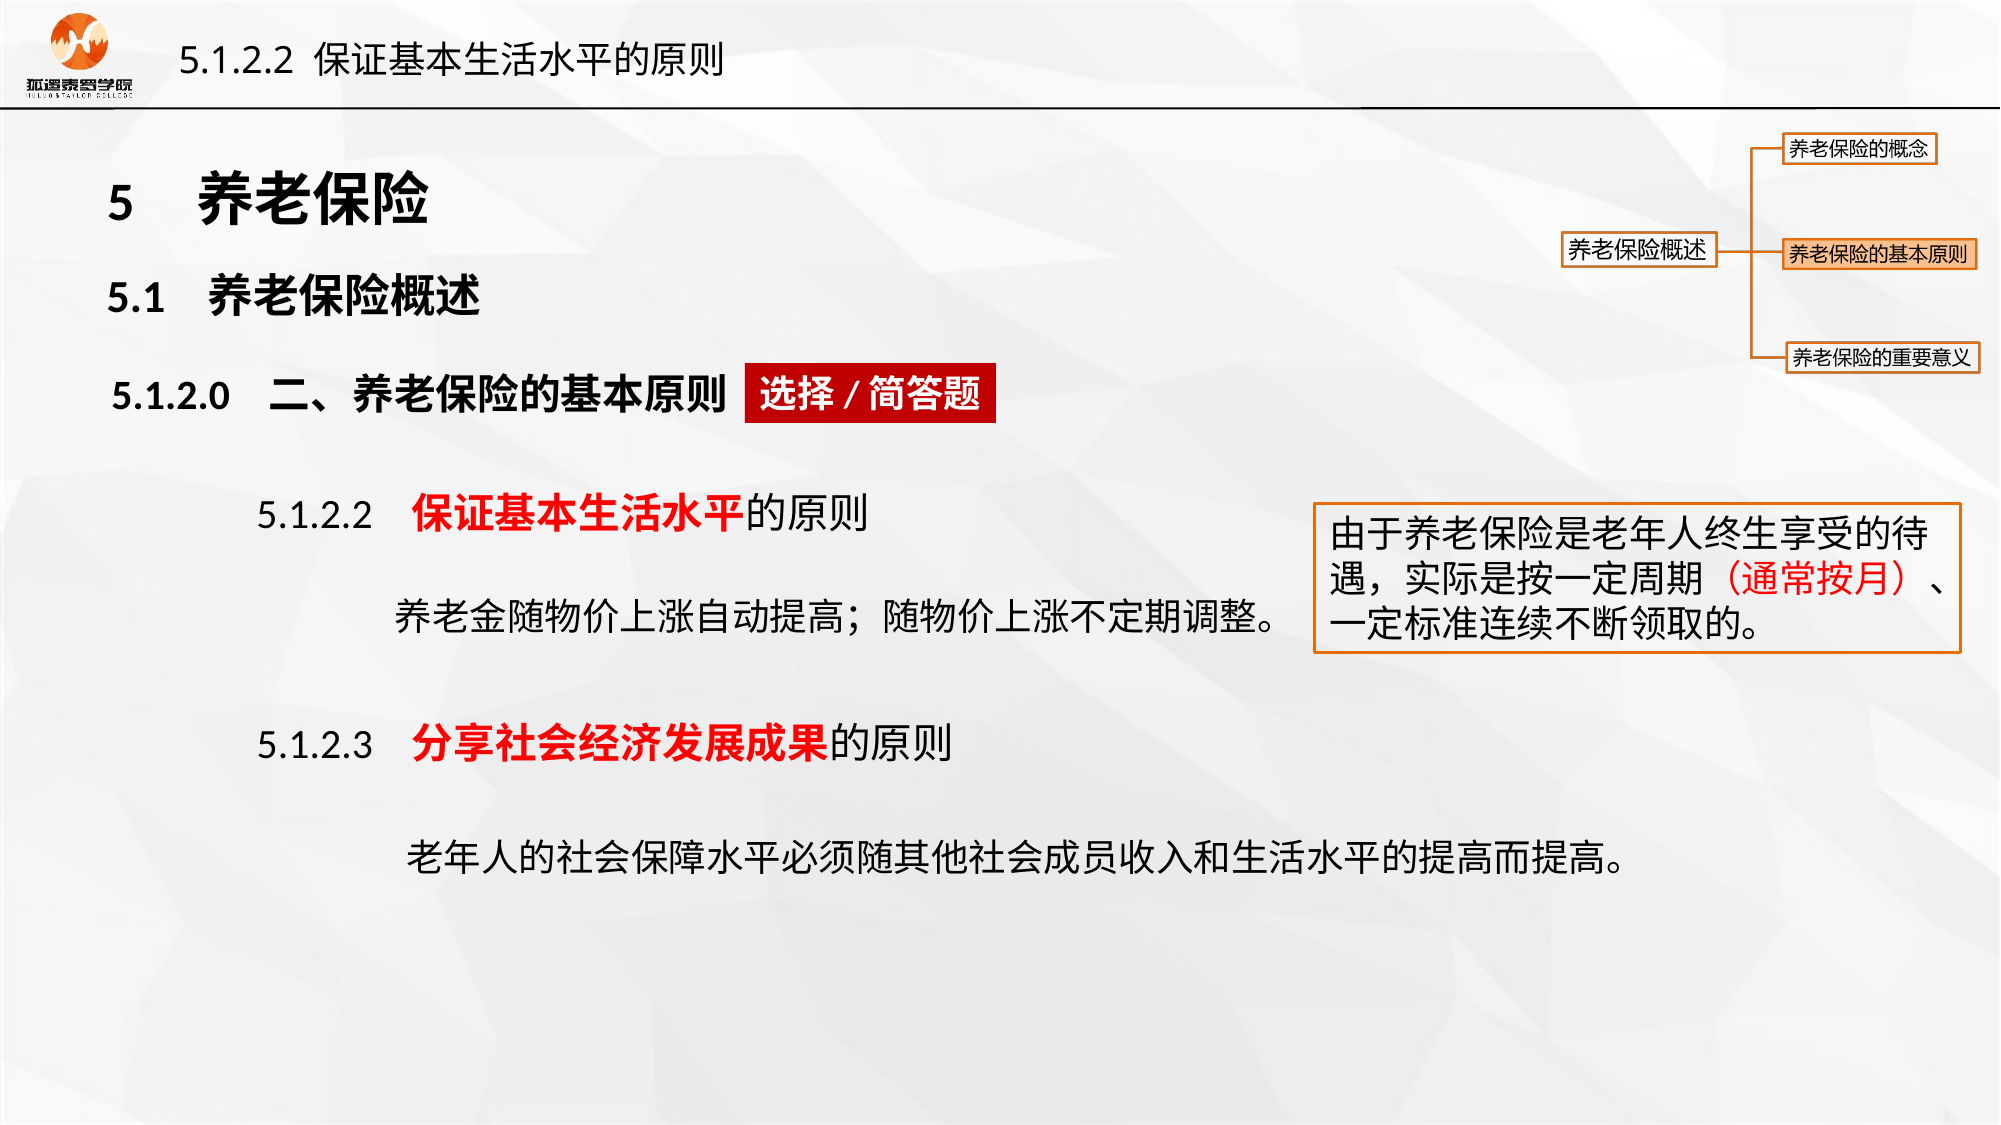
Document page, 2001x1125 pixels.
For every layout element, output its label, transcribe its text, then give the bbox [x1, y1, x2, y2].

picture [1553, 130, 1983, 381]
text_box 由于养老保险是老年人终生享受的待遇，实际是按一定周期（通常按月）、一定标准连续不断领取的。 [1314, 503, 1961, 653]
text_box 5.1.2.3 分享社会经济发展成果的原则 [241, 709, 970, 774]
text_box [99, 360, 989, 427]
text_box 5.1 养老保险概述 [89, 259, 499, 329]
picture [4, 0, 154, 111]
text_box 老年人的社会保障水平必须随其他社会成员收入和生活水平的提高而提高。 [391, 803, 1651, 886]
text_box 5.1.2.2 保证基本生活水平的原则 [163, 28, 741, 89]
text_box 5 养老保险 [17, 154, 519, 240]
text_box 5.1.2.2 保证基本生活水平的原则 [241, 479, 886, 544]
text_box 养老金随物价上涨自动提高；随物价上涨不定期调整。 [379, 563, 1310, 646]
